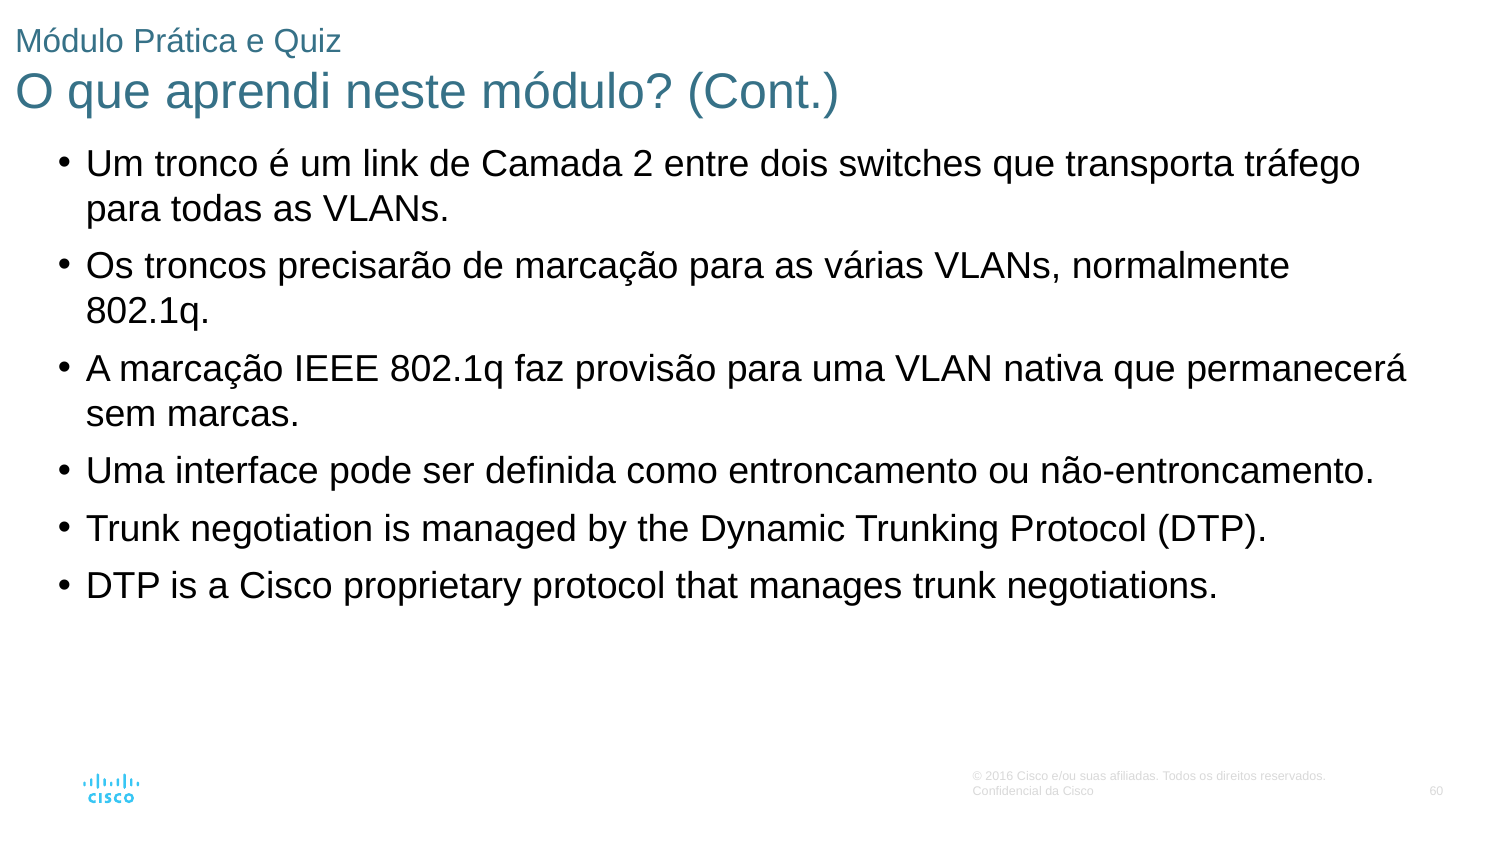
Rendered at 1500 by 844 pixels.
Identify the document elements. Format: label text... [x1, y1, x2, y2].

list Um tronco é um link de Camada 2 entre dois switches que transporta tráfego para todas as VLANs. Os troncos precisarão de marcação para as várias VLANs, normalmente 802.1q. A marcação IEEE 802.1q faz provisão para uma VLAN nativa que permanecerá sem marcas. Uma interface pode ser definida como entroncamento ou não-entroncamento. Trunk negotiation is managed by the Dynamic Trunking Protocol (DTP). DTP is a Cisco proprietary protocol that manages trunk negotiations. [0, 131, 1451, 743]
title Módulo Prática e Quiz O que aprendi neste módulo? (Cont.) [0, 6, 1500, 131]
